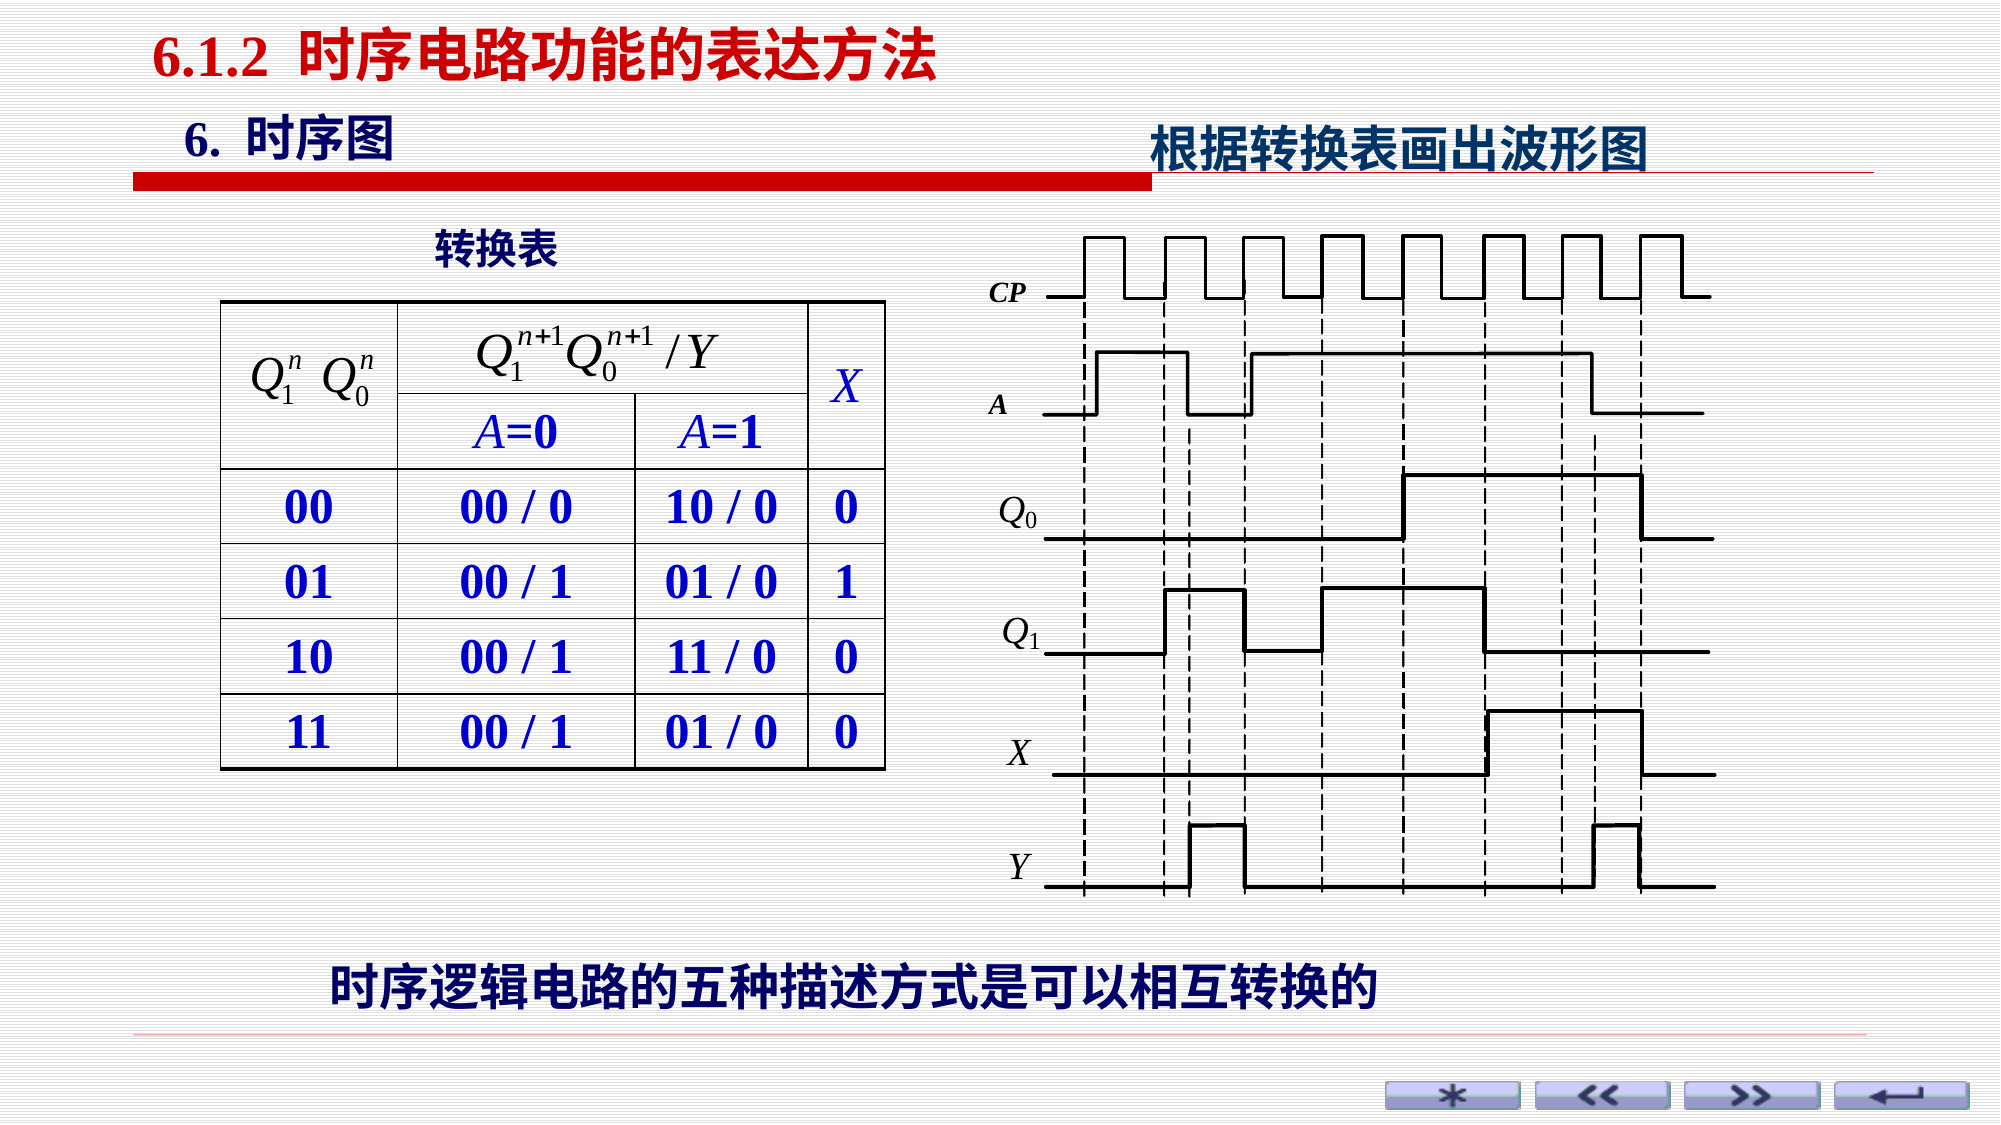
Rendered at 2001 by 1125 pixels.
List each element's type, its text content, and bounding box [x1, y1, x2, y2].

table_cell 0 [809, 619, 884, 693]
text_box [468, 313, 729, 394]
table_cell 0 [809, 695, 884, 767]
table_cell 11 [221, 695, 397, 767]
table_cell 11 / 0 [636, 619, 807, 693]
picture [1834, 1081, 1970, 1110]
table_cell 0 [809, 470, 884, 543]
text_box 转换表 [419, 215, 575, 281]
text_box 6. 时序图 [168, 102, 411, 174]
text_box 根据转换表画出波形图 [1135, 109, 1665, 185]
table_cell 10 [221, 619, 397, 693]
table_cell 00 [221, 470, 397, 543]
table_cell 01 / 0 [636, 695, 807, 767]
table_cell A=0 [398, 394, 634, 468]
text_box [1082, 275, 1644, 472]
table_cell 00 / 1 [398, 619, 634, 693]
picture [1385, 1081, 1521, 1110]
table_cell A=1 [636, 394, 807, 468]
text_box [995, 473, 1721, 890]
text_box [243, 336, 313, 414]
table_cell 01 [221, 544, 397, 618]
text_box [987, 231, 1713, 417]
table_cell 00 / 1 [398, 695, 634, 767]
table_cell 1 [809, 544, 884, 618]
text_box 时序逻辑电路的五种描述方式是可以相互转换的 [314, 947, 1508, 1023]
picture [1684, 1081, 1821, 1110]
table_header [221, 304, 397, 468]
table_cell 00 / 0 [398, 470, 634, 543]
table_header [398, 304, 807, 393]
table_cell 01 / 0 [636, 544, 807, 618]
text_box 6.1.2 时序电路功能的表达方法 [137, 3, 1094, 102]
table_cell 10 / 0 [636, 470, 807, 543]
table_cell 00 / 1 [398, 544, 634, 618]
picture [1535, 1081, 1671, 1110]
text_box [314, 336, 385, 420]
table_header X [809, 304, 884, 468]
